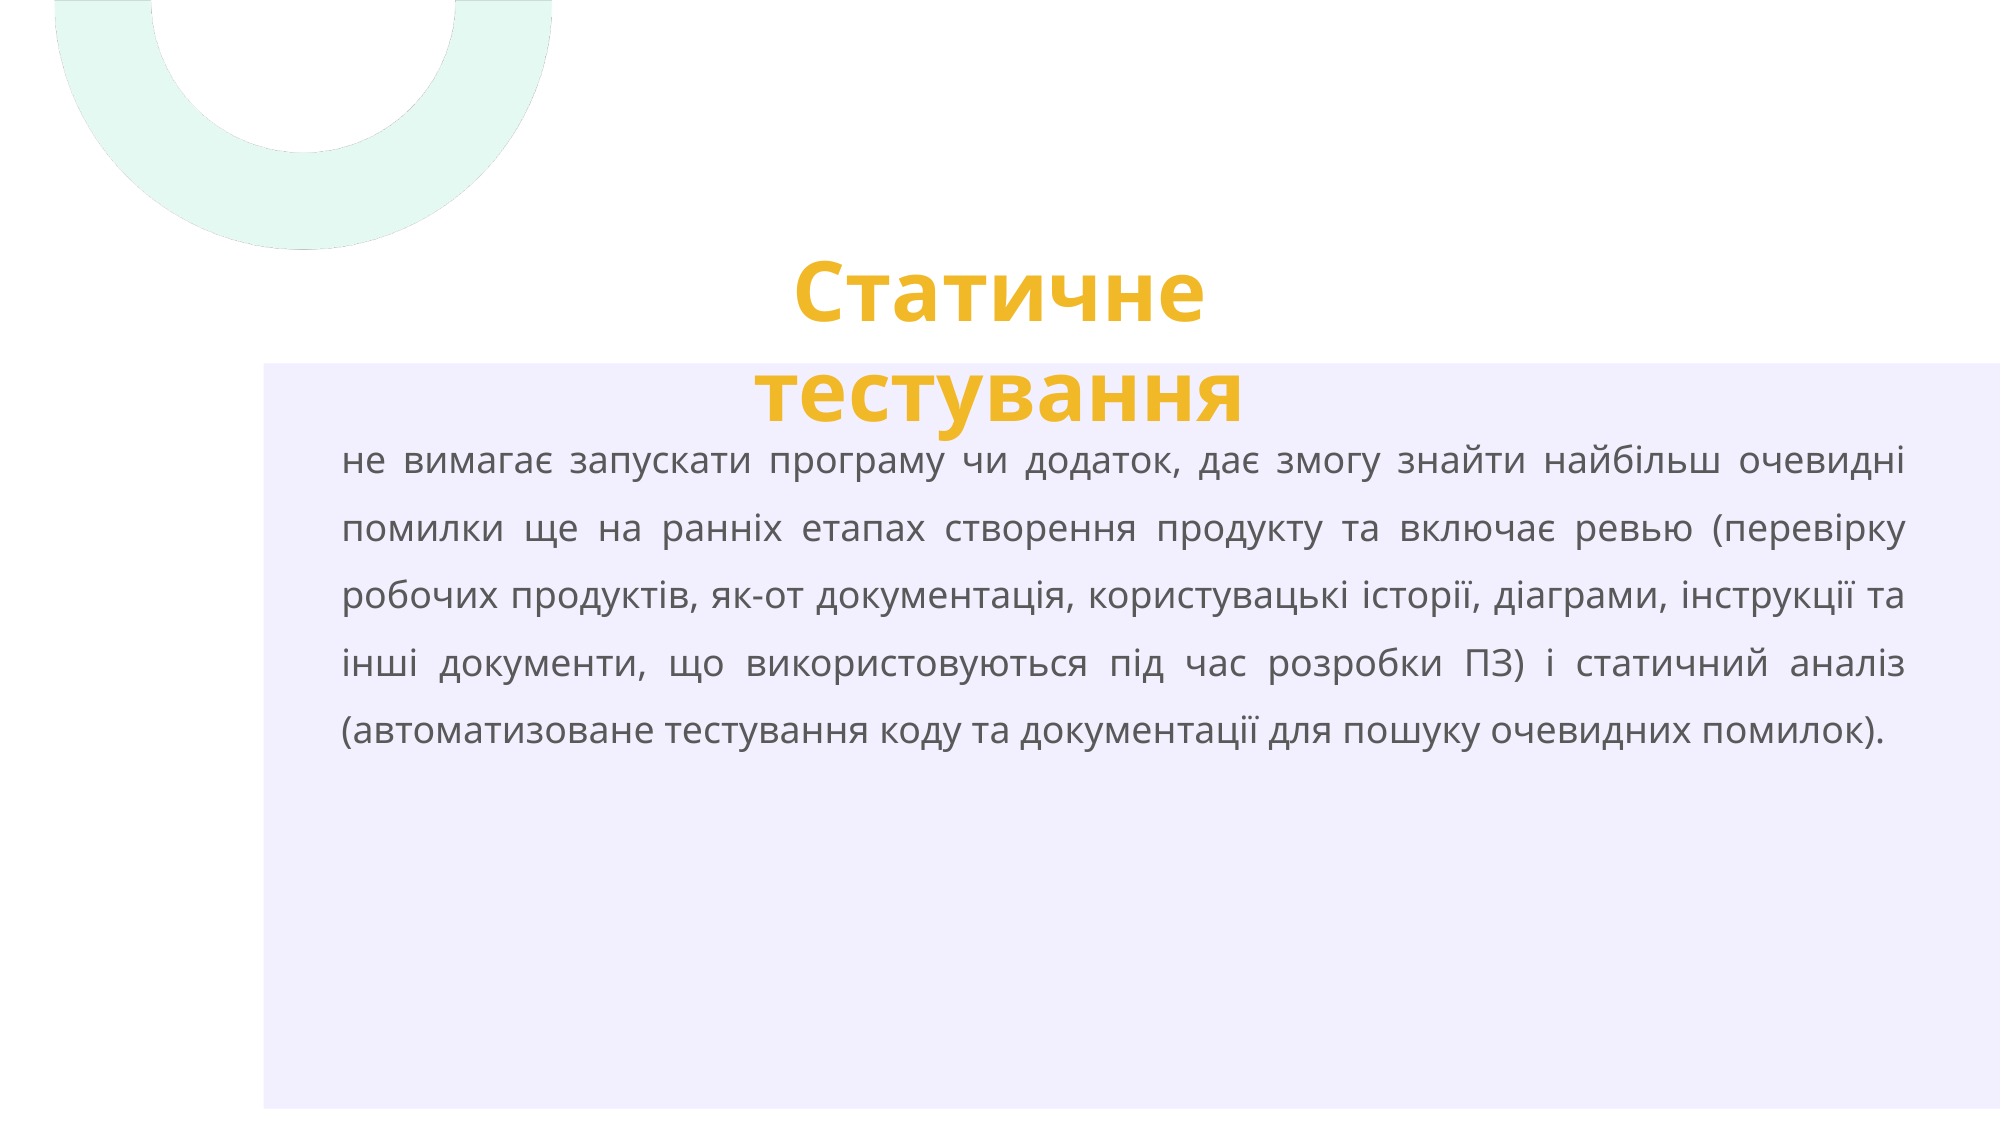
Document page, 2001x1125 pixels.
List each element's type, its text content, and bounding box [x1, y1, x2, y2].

text_box не вимагає запускати програму чи додаток, дає змогу знайти найбільш очевидні помилки ще на ранніх етапах створення продукту та включає ревью (перевірку робочих продуктів, як-от документація, користувацькі історії, діаграми, інструкції та інші документи, що використовуються під час розробки ПЗ) і статичний аналіз (автоматизоване тестування коду та документації для пошуку очевидних помилок). [326, 398, 1923, 1088]
picture [55, 0, 551, 374]
text_box Статичне тестування [529, 230, 1471, 364]
text_box [263, 363, 2000, 1109]
